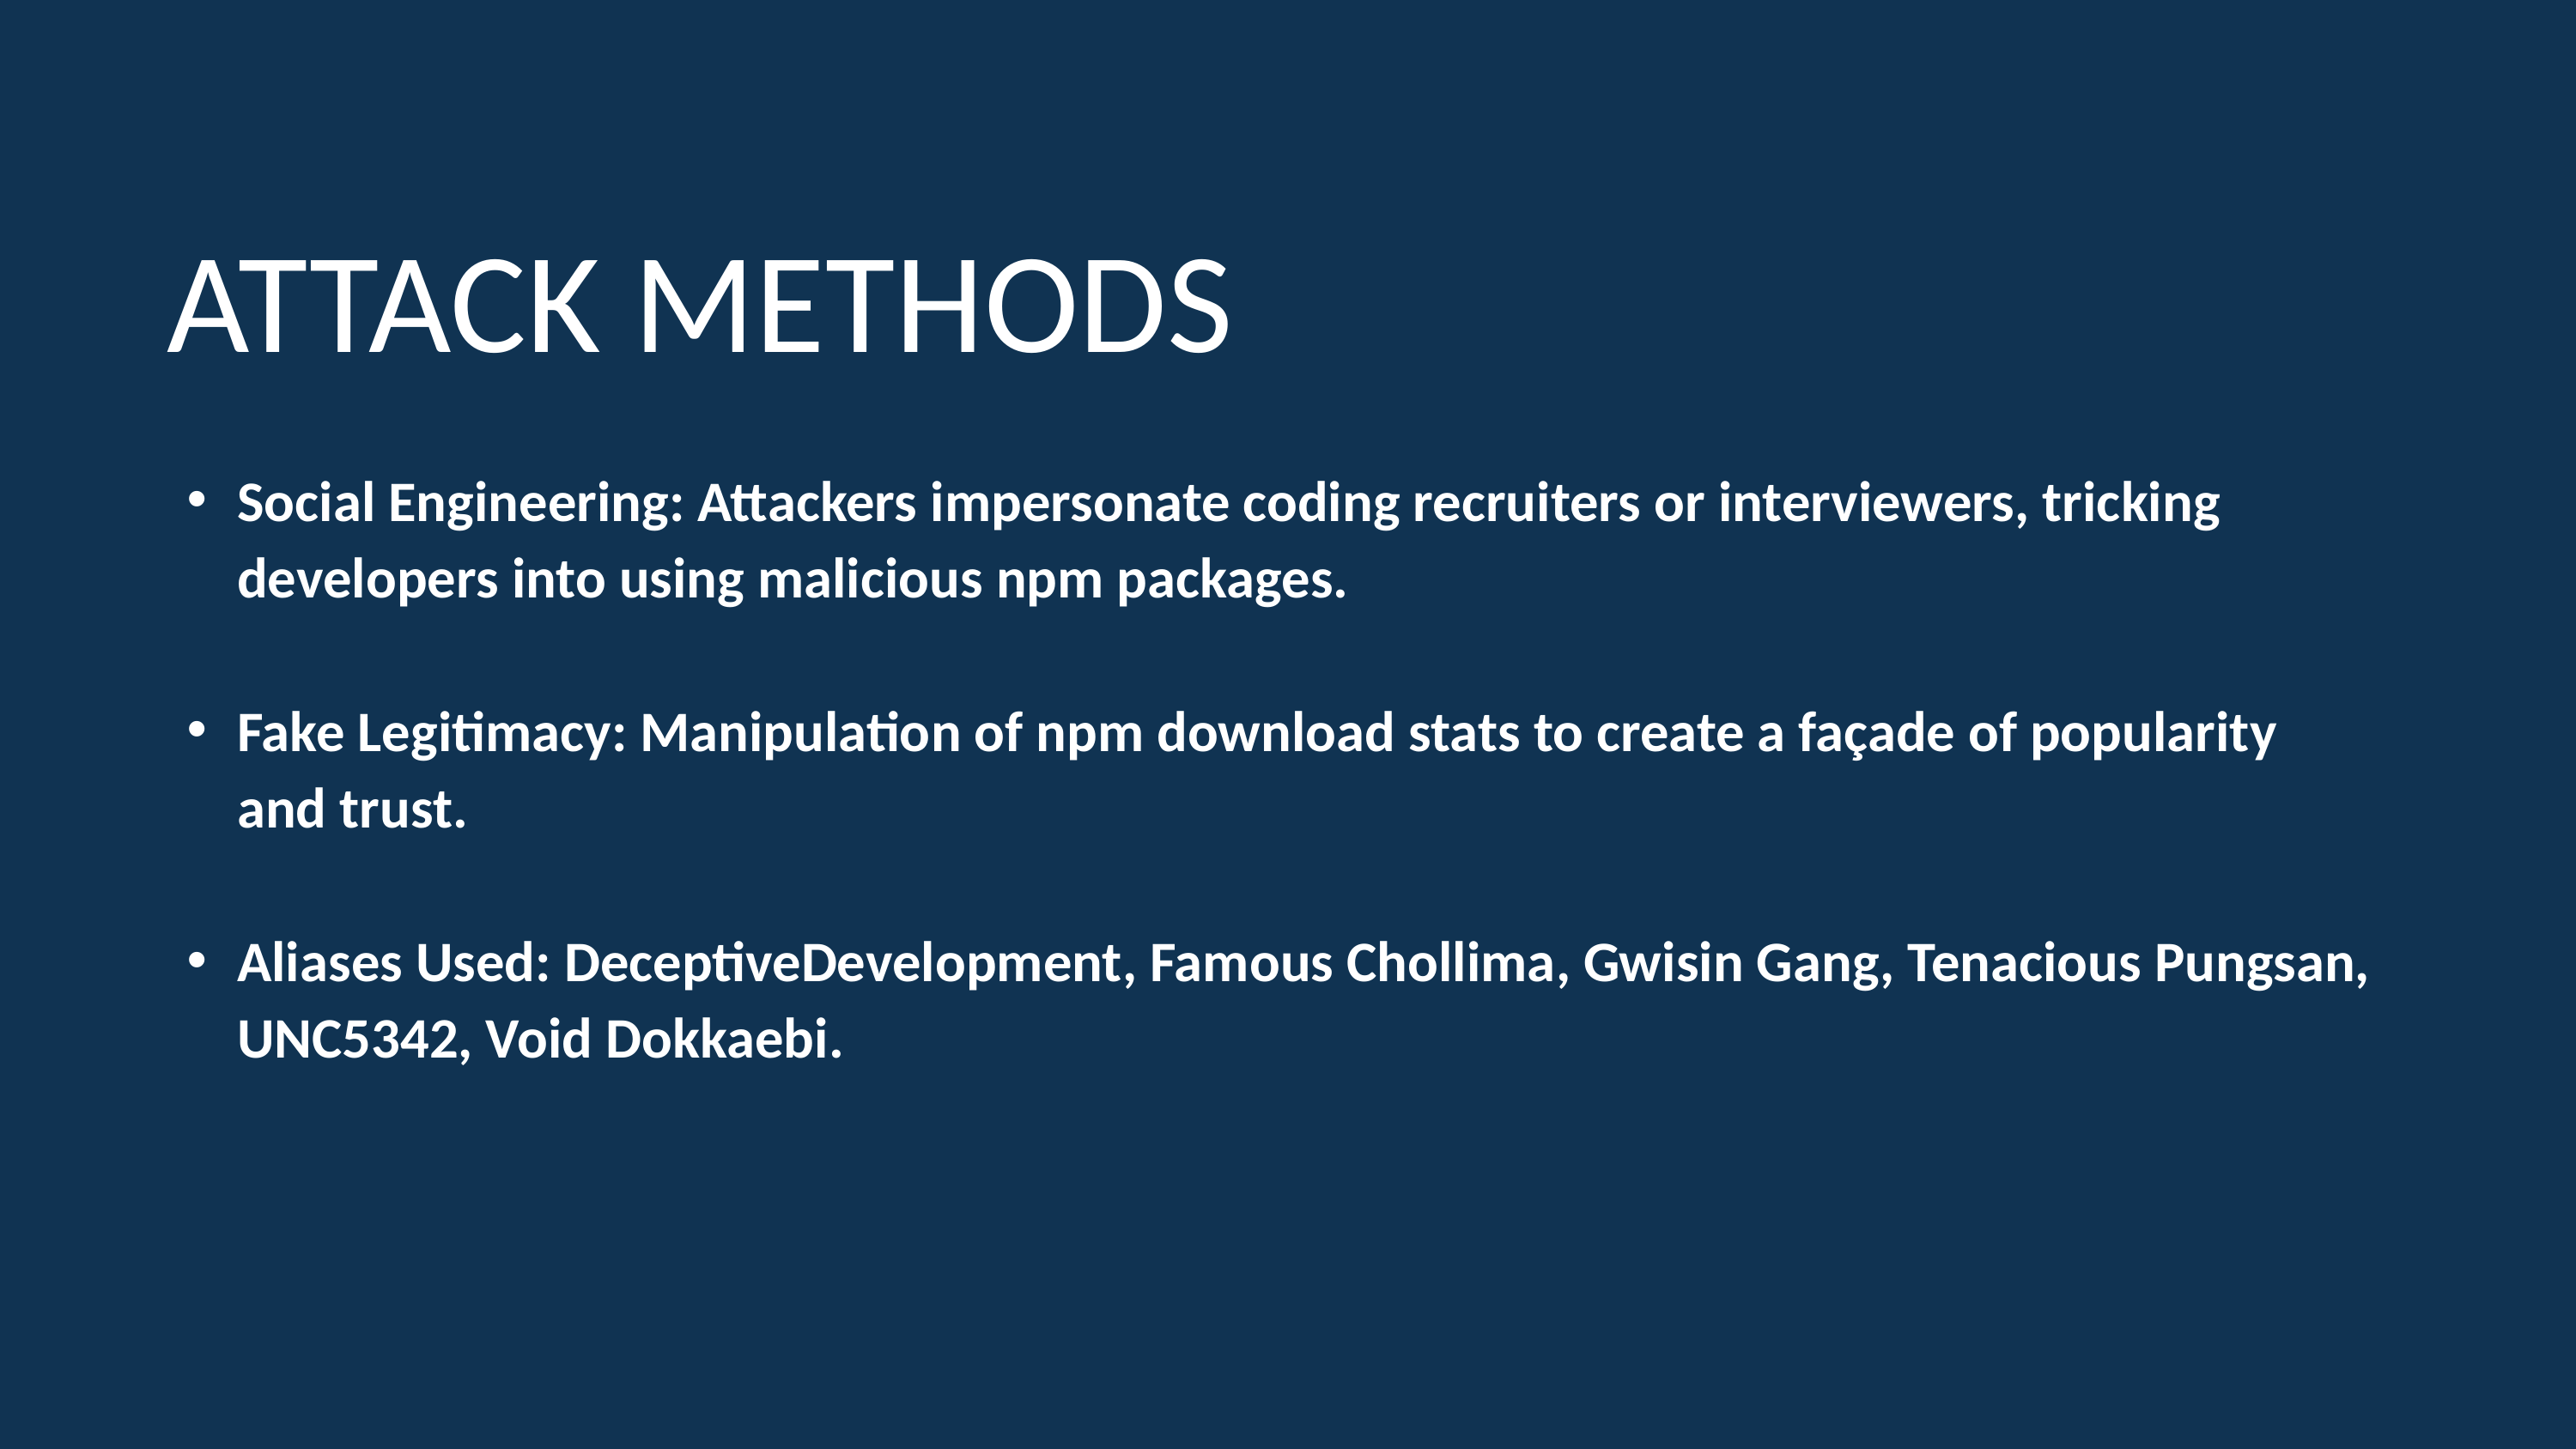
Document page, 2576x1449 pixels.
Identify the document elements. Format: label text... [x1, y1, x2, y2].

text_box Social Engineering: Attackers impersonate coding recruiters or interviewers, tricking developers into using malicious npm packages. Fake Legitimacy: Manipulation of npm download stats to create a façade of popularity and trust. Aliases Used: DeceptiveDevelopment, Famous Chollima, Gwisin Gang, Tenacious Pungsan, UNC5342, Void Dokkaebi. [137, 456, 2375, 1147]
text_box ATTACK METHODS [144, 227, 1256, 382]
